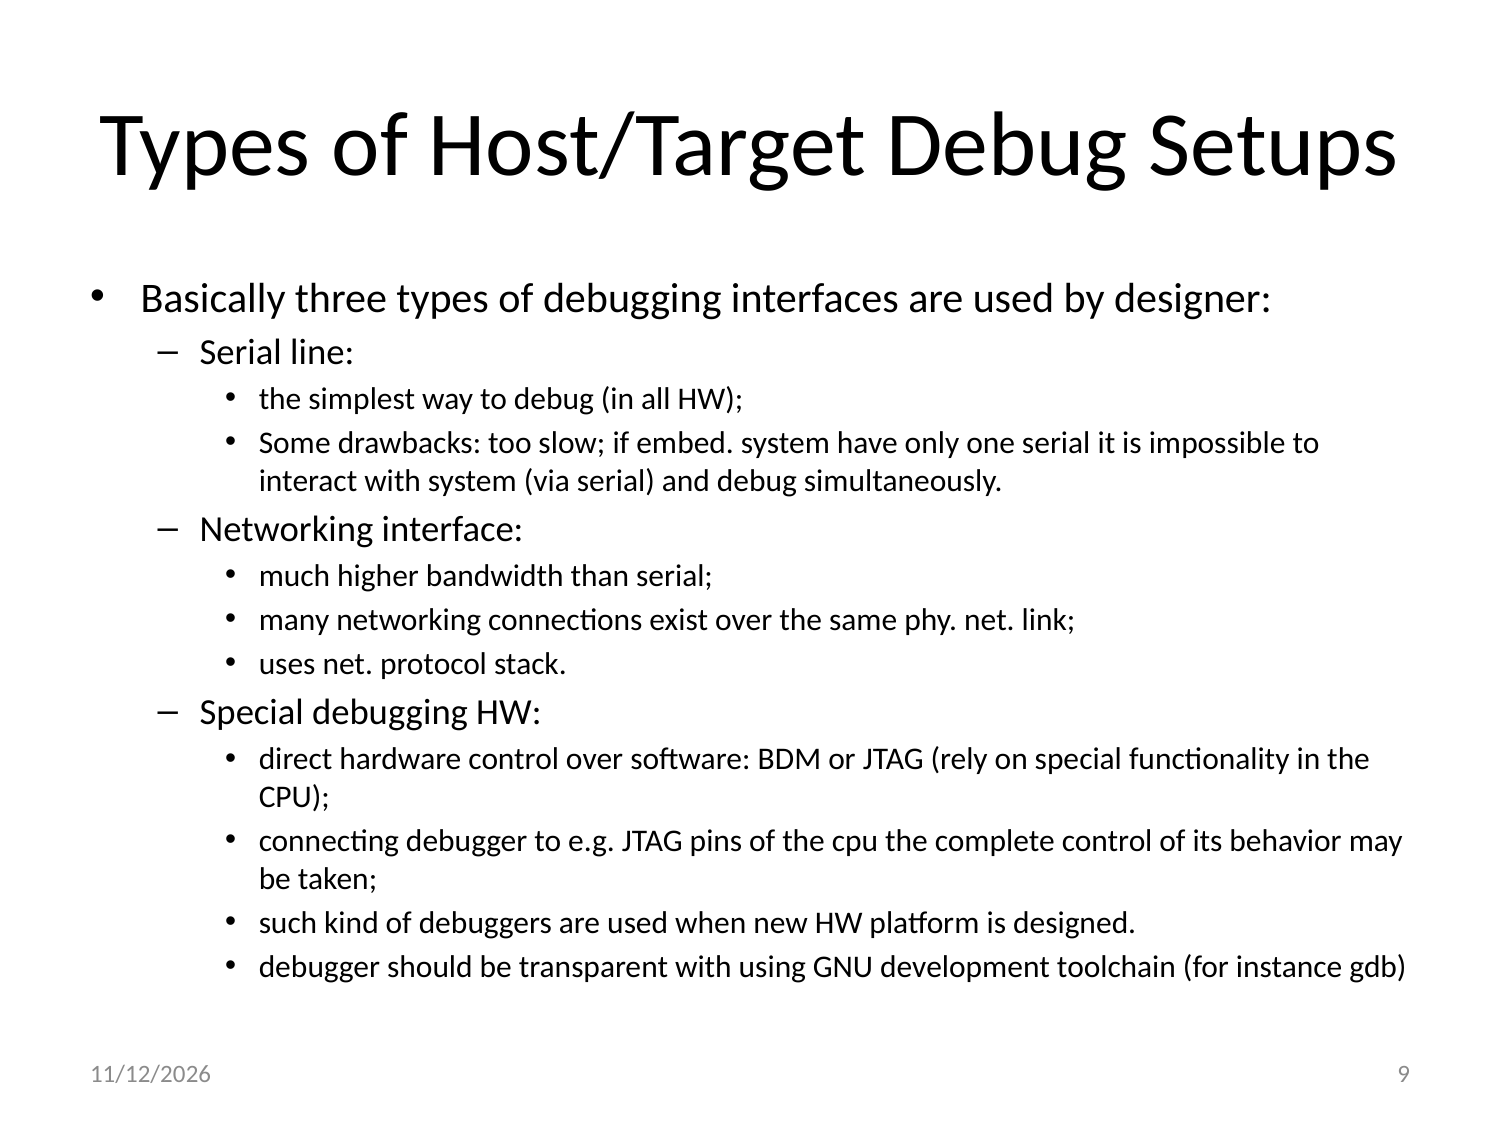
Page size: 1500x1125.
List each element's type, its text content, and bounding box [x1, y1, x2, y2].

title Types of Host/Target Debug Setups [75, 45, 1425, 233]
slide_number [75, 1042, 425, 1103]
list Basically three types of debugging interfaces are used by designer: Serial line: the simplest way to debug (in all HW); Some drawbacks: too slow; if embed. system have only one serial it is impossible to interact with system (via serial) and debug simultaneously. Networking interface: much higher bandwidth than serial; many networking connections exist over the same phy. net. link; uses net. protocol stack. Special debugging HW: direct hardware control over software: BDM or JTAG (rely on special functionality in the CPU); connecting debugger to e.g. JTAG pins of the cpu the complete control of its behavior may be taken; such kind of debuggers are used when new HW platform is designed. debugger should be transparent with using GNU development toolchain (for instance gdb) [75, 262, 1425, 1005]
slide_number 9 [1074, 1042, 1425, 1103]
